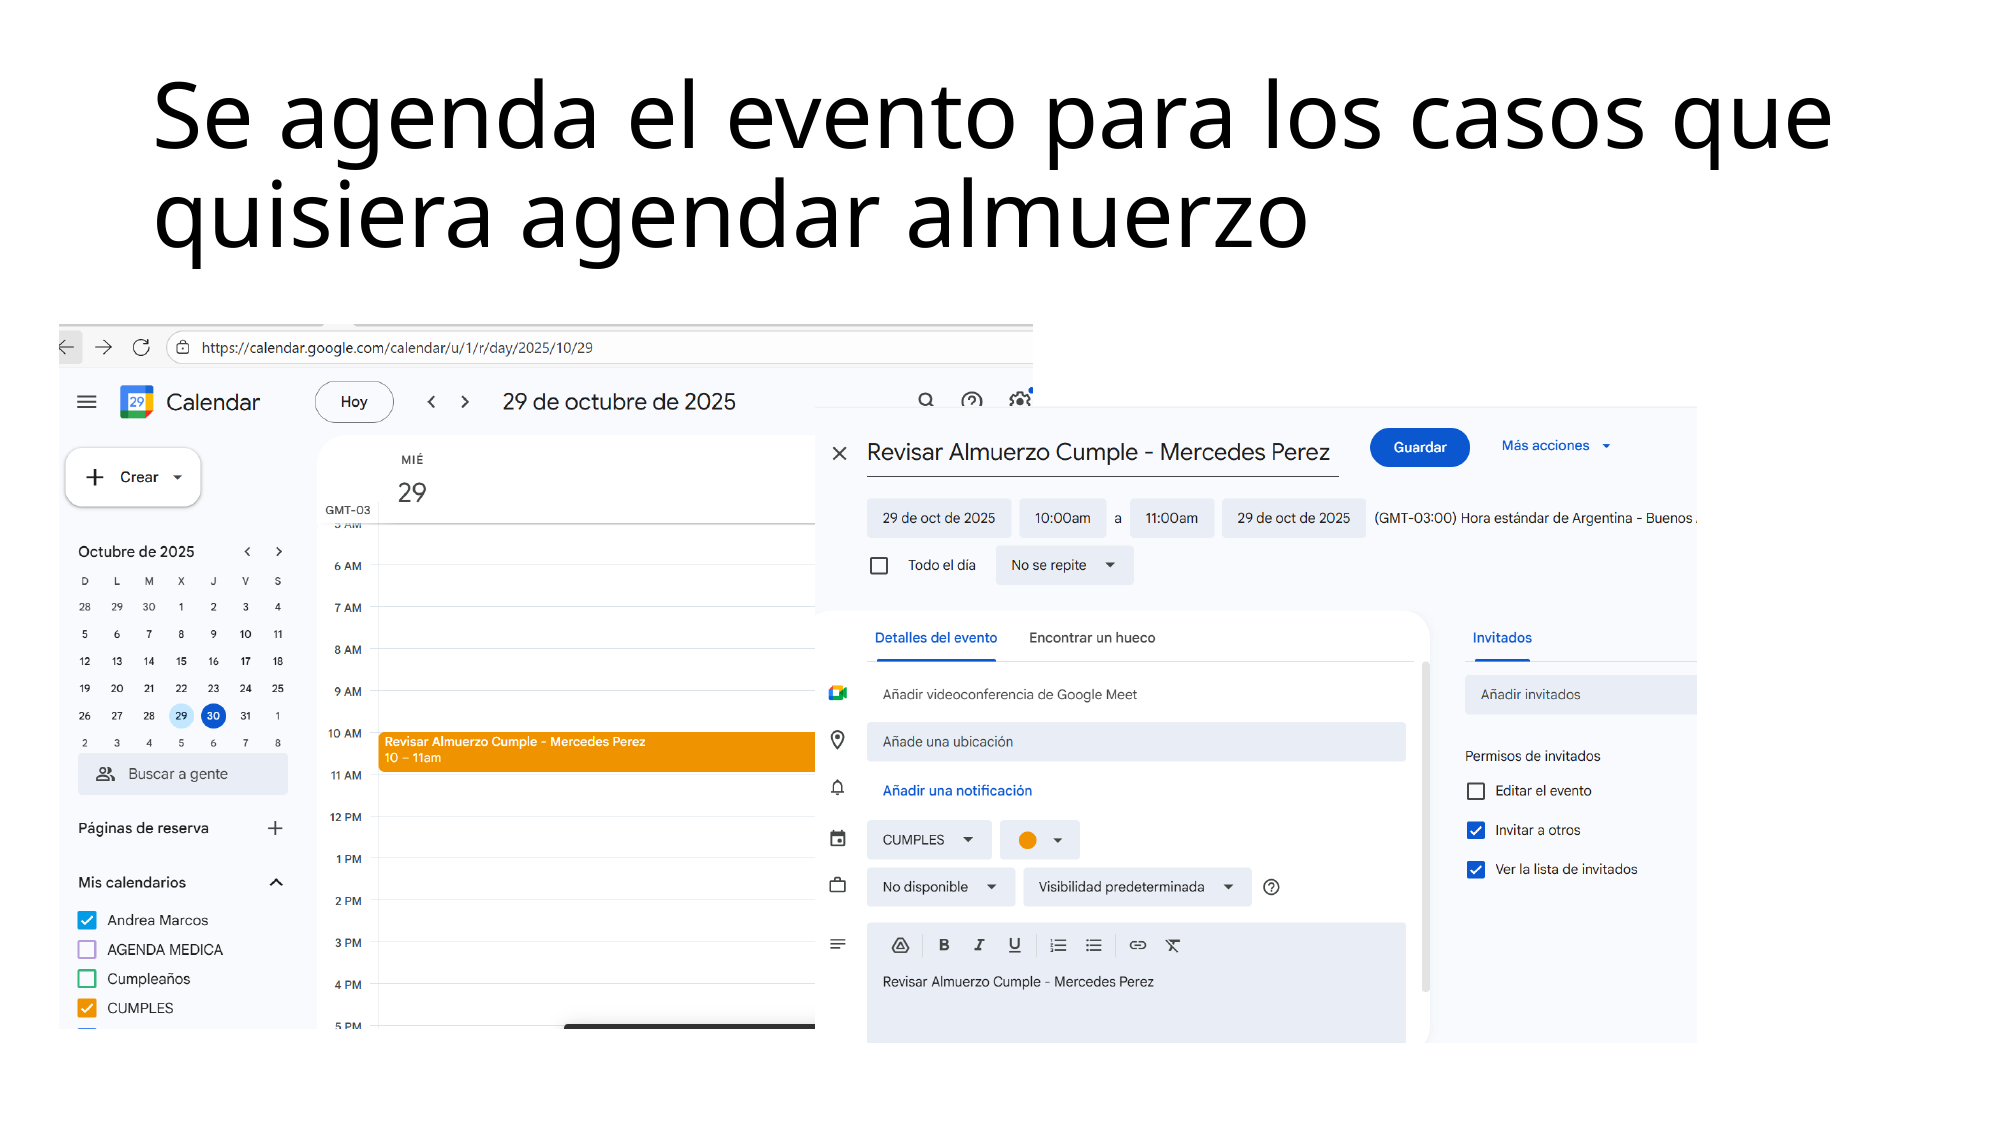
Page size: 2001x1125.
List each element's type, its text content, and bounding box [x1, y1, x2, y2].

picture [58, 323, 1697, 1044]
title Se agenda el evento para los casos que quisiera agendar almuerzo [137, 59, 1863, 278]
